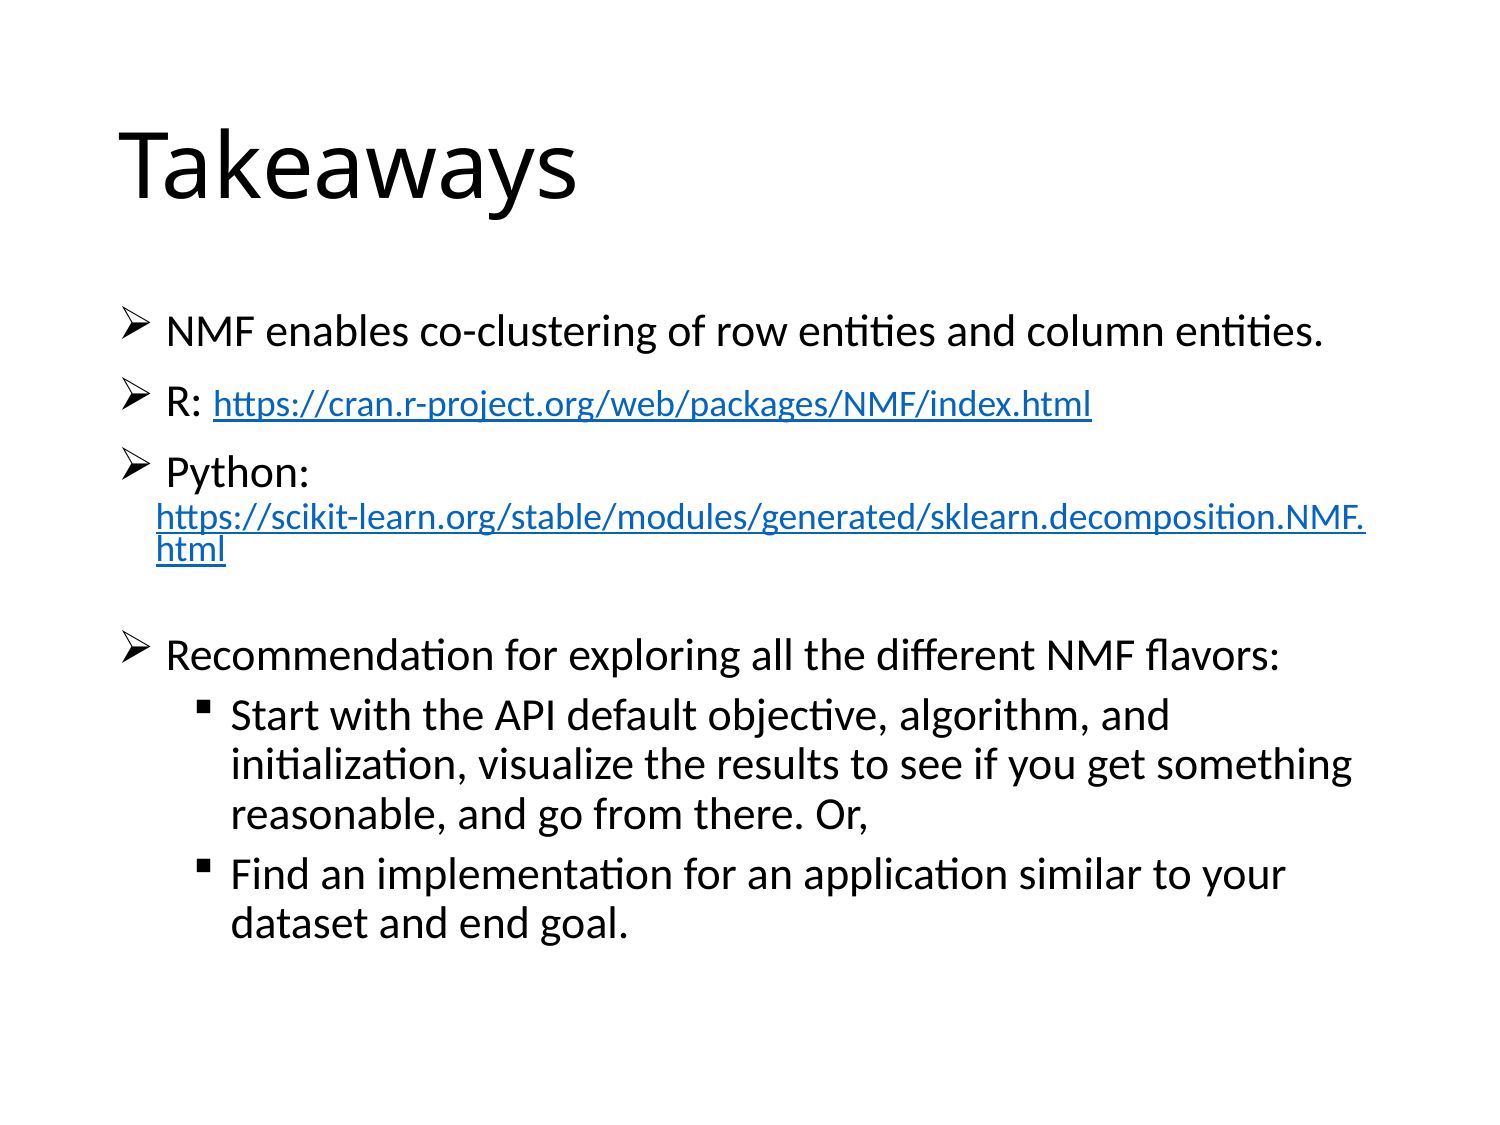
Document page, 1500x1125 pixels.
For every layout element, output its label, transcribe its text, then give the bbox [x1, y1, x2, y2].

title Takeaways [103, 59, 1397, 278]
list NMF enables co-clustering of row entities and column entities. R: https://cran.r-project.org/web/packages/NMF/index.html Python: https://scikit-learn.org/stable/modules/generated/sklearn.decomposition.NMF.html Recommendation for exploring all the different NMF flavors: Start with the API default objective, algorithm, and initialization, visualize the results to see if you get something reasonable, and go from there. Or, Find an implementation for an application similar to your dataset and end goal. [103, 299, 1397, 1014]
